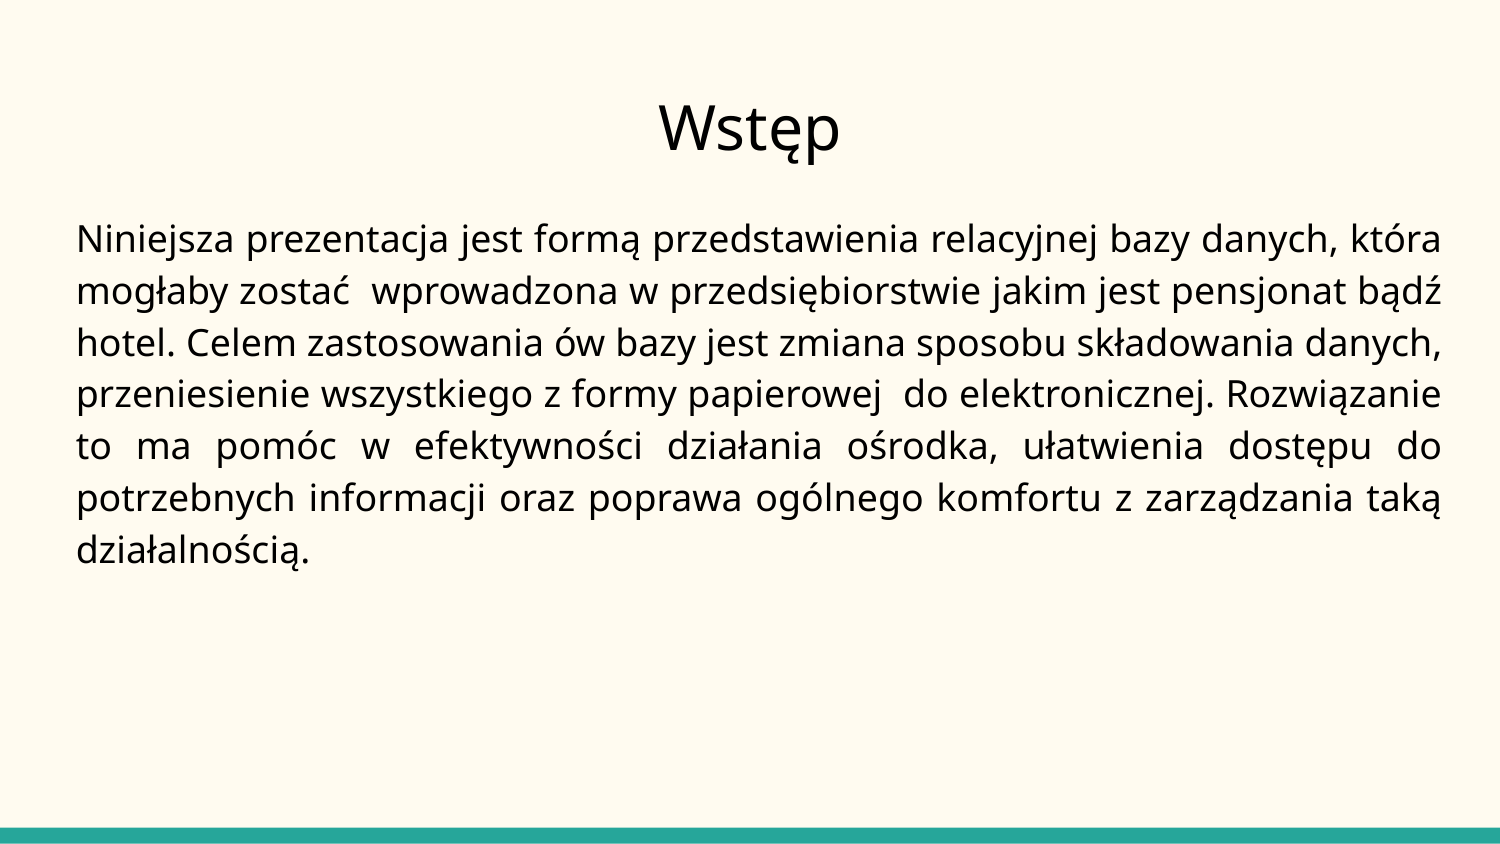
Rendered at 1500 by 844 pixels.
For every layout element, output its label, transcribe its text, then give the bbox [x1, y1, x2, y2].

list Niniejsza prezentacja jest formą przedstawienia relacyjnej bazy danych, która mogłaby zostać wprowadzona w przedsiębiorstwie jakim jest pensjonat bądź hotel. Celem zastosowania ów bazy jest zmiana sposobu składowania danych, przeniesienie wszystkiego z formy papierowej do elektronicznej. Rozwiązanie to ma pomóc w efektywności działania ośrodka, ułatwienia dostępu do potrzebnych informacji oraz poprawa ogólnego komfortu z zarządzania taką działalnością. [60, 193, 1459, 751]
title Wstęp [51, 72, 1449, 174]
